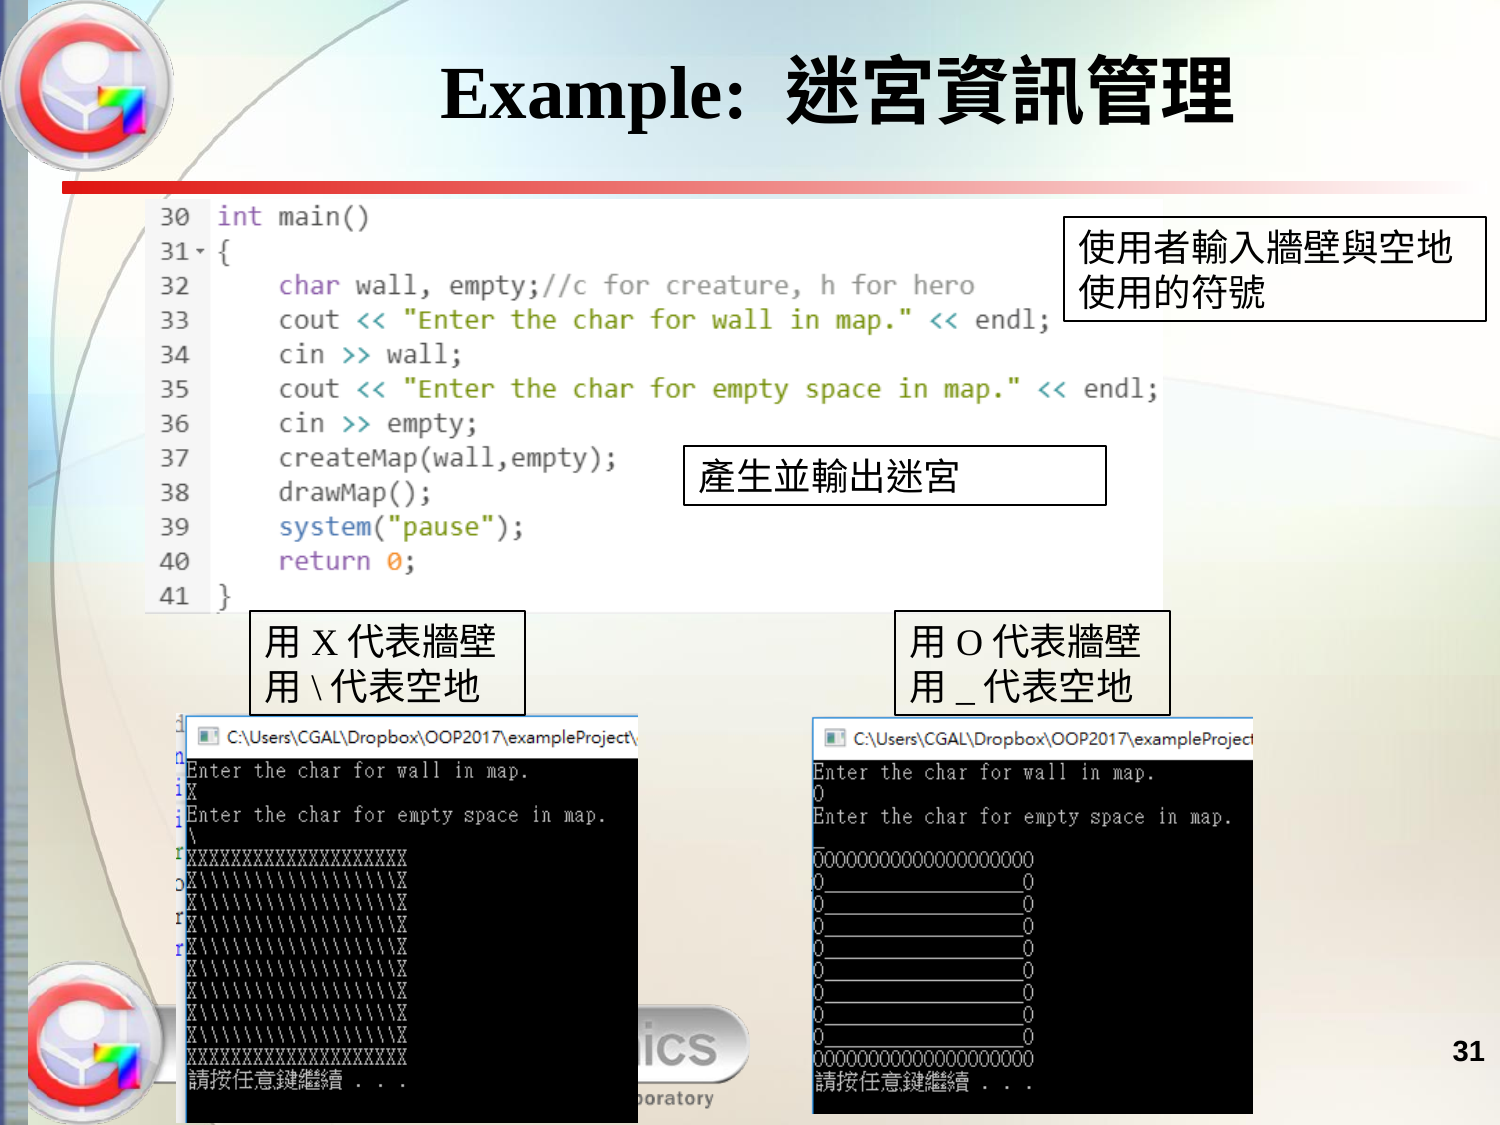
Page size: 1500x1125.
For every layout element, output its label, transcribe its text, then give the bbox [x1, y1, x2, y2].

text_box 用X代表牆壁 用\代表空地 [249, 623, 525, 711]
title Example: 迷宮資訊管理 [174, 0, 1500, 177]
text_box 使用者輸入牆壁與空地使用的符號 [1166, 216, 1486, 322]
picture [0, 0, 1500, 1125]
slide_number 31 [1259, 1025, 1500, 1063]
text_box 用O代表牆壁 用_代表空地 [894, 610, 1170, 715]
